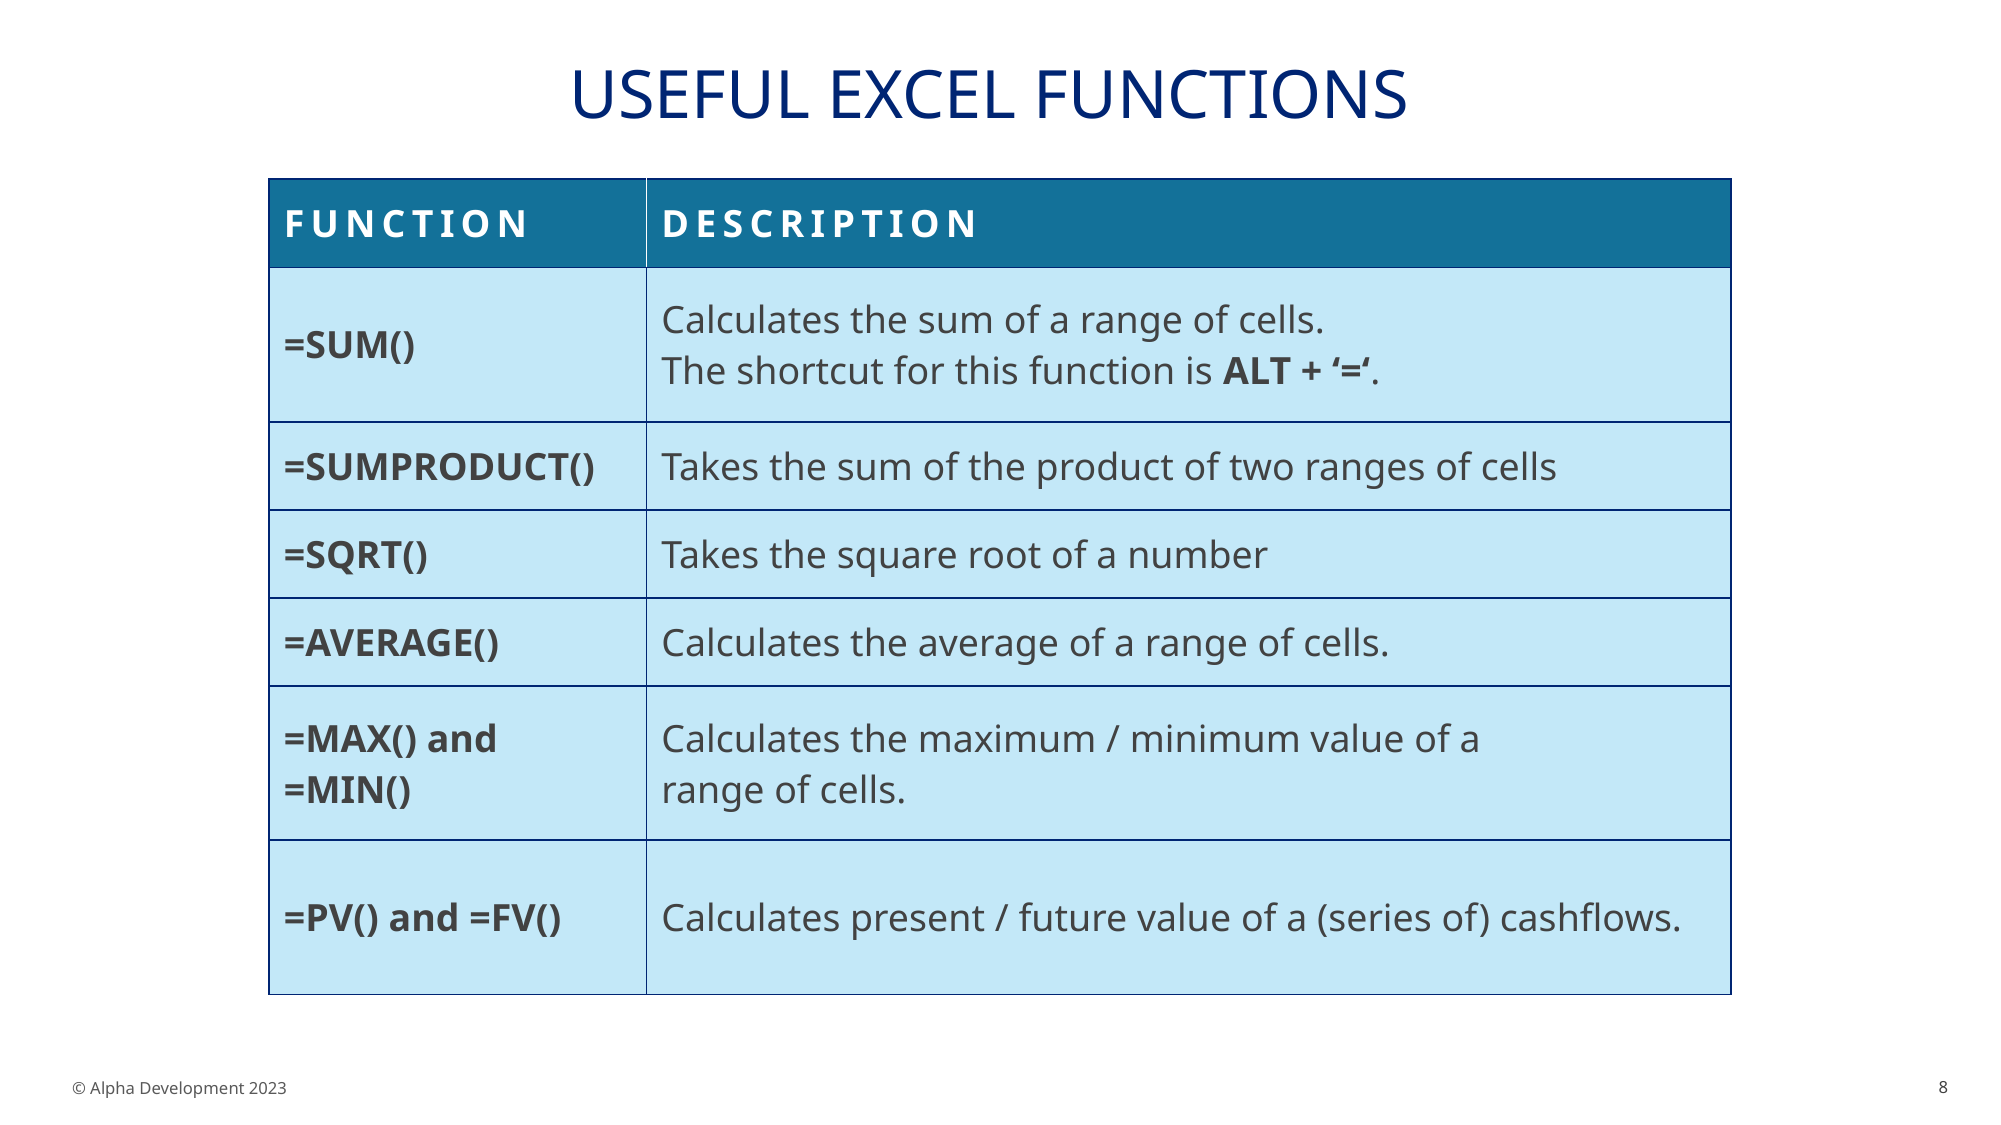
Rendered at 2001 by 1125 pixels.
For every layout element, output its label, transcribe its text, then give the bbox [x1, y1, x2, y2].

table_cell Takes the sum of the product of two ranges of cells [647, 423, 1730, 509]
table_cell Takes the square root of a number [647, 511, 1730, 597]
table_header FUNCTION [270, 180, 646, 267]
table_header DESCRIPTION [647, 180, 1730, 267]
table_cell =SQRT() [270, 511, 646, 597]
table_cell =SUM() [270, 268, 646, 421]
table_cell Calculates the maximum / minimum value of a range of cells. [647, 687, 1730, 839]
table_cell =AVERAGE() [270, 599, 646, 685]
table_cell Calculates present / future value of a (series of) cashflows. [647, 841, 1730, 994]
title Useful excel functions [81, 44, 1898, 140]
table_cell Calculates the sum of a range of cells. The shortcut for this function is ALT + ‘=‘. [647, 268, 1730, 421]
table_cell =SUMPRODUCT() [270, 423, 646, 509]
table_cell =MAX() and =MIN() [270, 687, 646, 839]
table_cell =PV() and =FV() [270, 841, 646, 994]
table_cell Calculates the average of a range of cells. [647, 599, 1730, 685]
